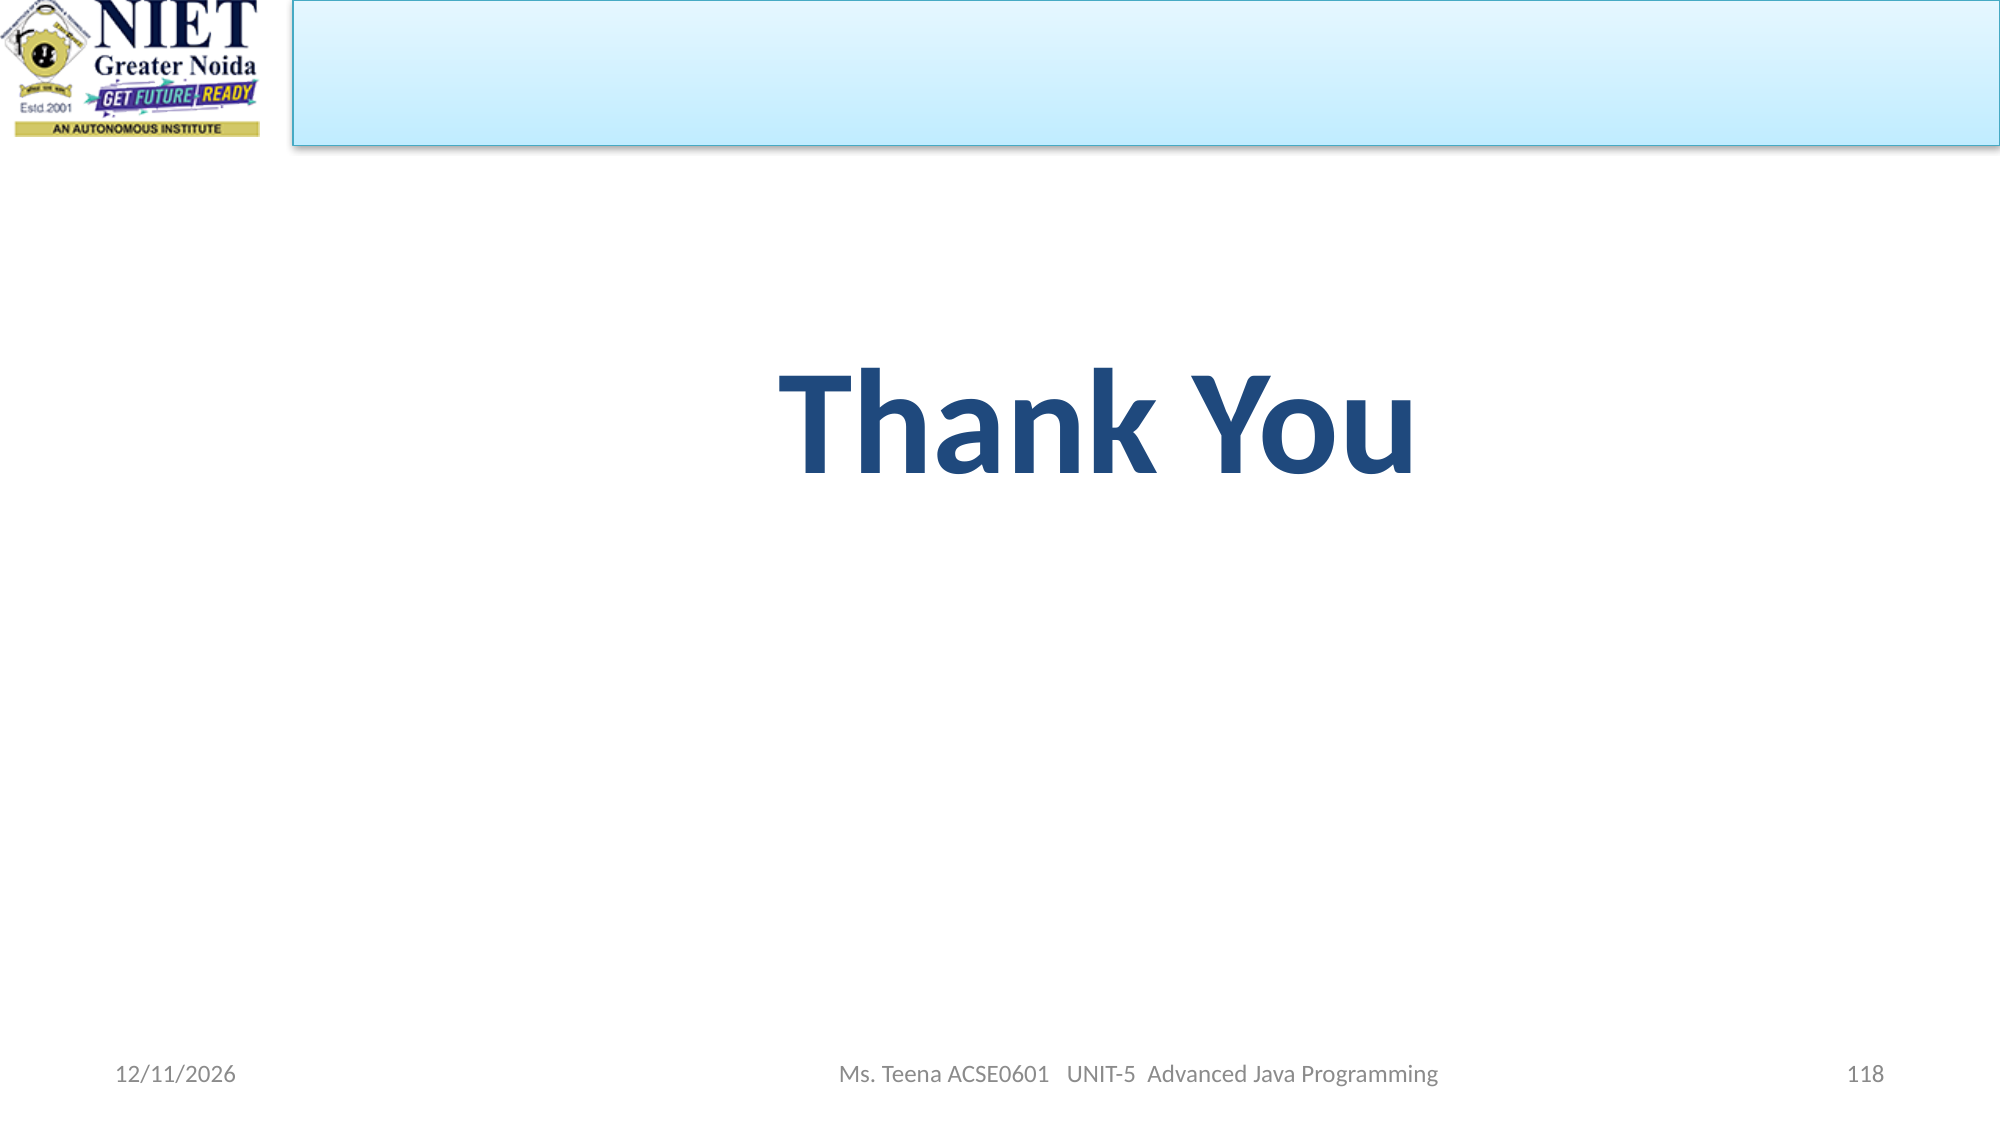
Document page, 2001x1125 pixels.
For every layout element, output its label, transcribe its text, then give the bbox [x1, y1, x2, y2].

text_box Thank You [219, 190, 1852, 1123]
slide_number 118 [1433, 1042, 1900, 1103]
footer Ms. Teena ACSE0601 UNIT-5 Advanced Java Programming [662, 1042, 1433, 1103]
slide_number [99, 1042, 219, 1103]
picture [0, 0, 260, 137]
text_box [292, 0, 2000, 146]
